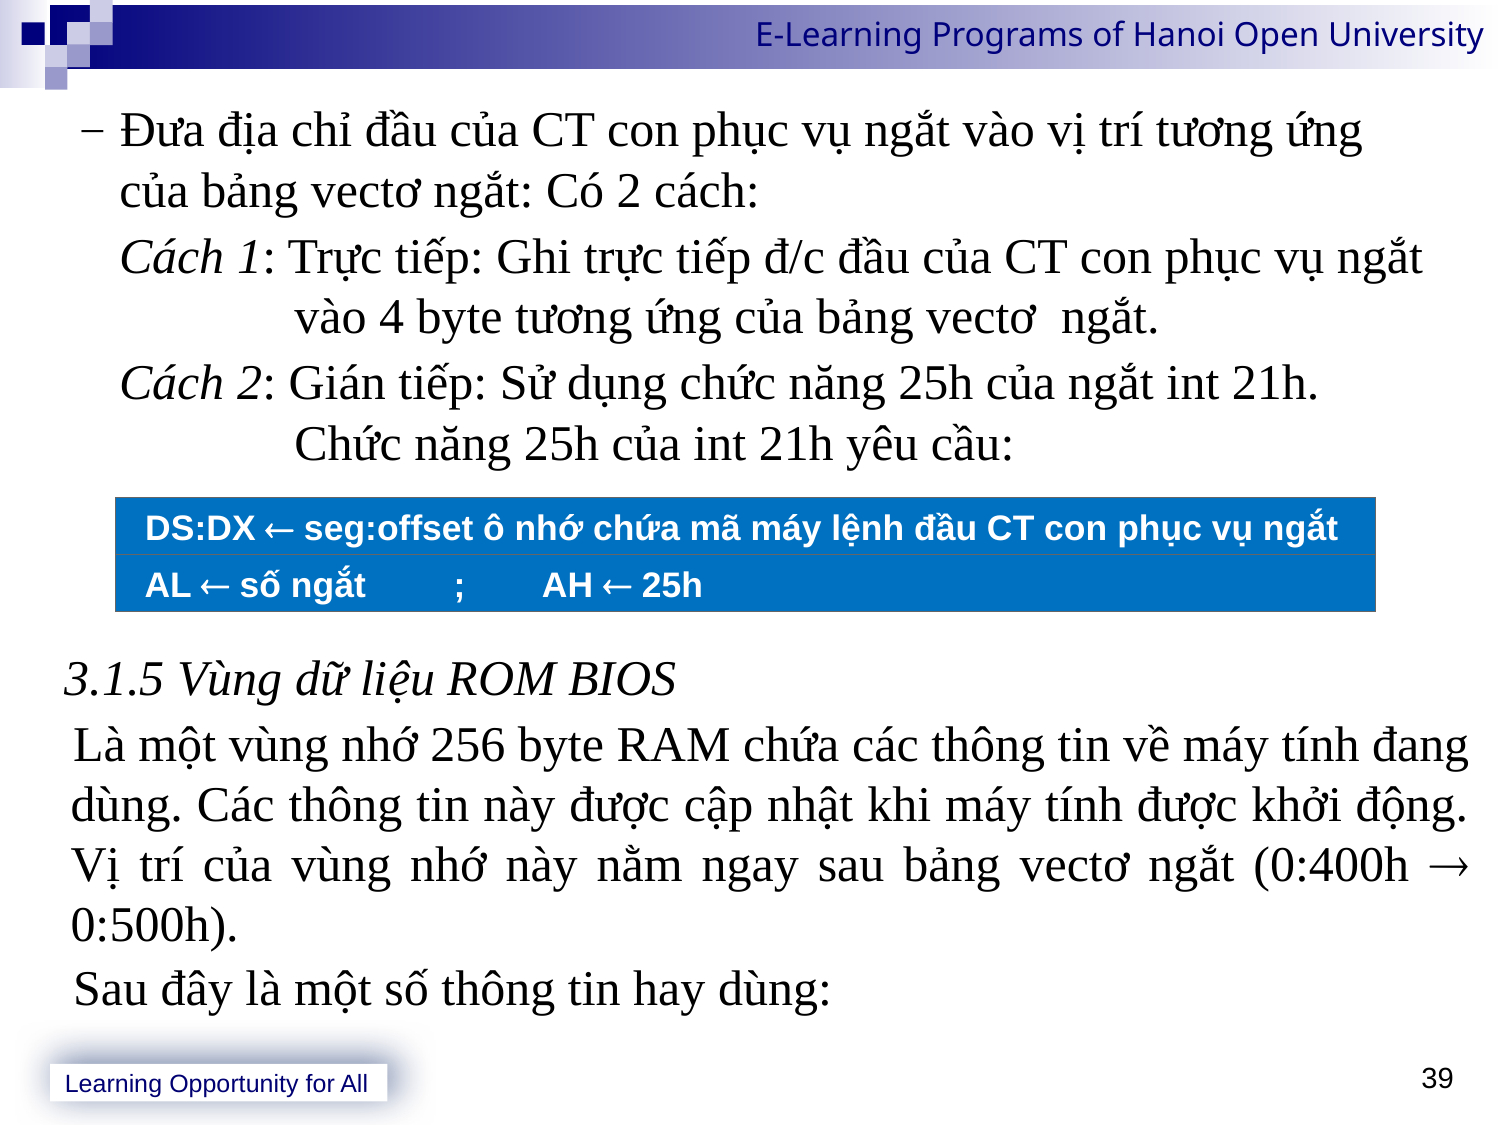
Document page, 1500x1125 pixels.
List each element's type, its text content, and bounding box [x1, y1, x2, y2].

text_box AL  số ngắt ; AH  25h [115, 554, 1376, 612]
text_box DS:DX  seg:offset ô nhớ chứa mã máy lệnh đầu CT con phục vụ ngắt [115, 497, 1376, 554]
text_box 3.1.5 Vùng dữ liệu ROM BIOS Là một vùng nhớ 256 byte RAM chứa các thông tin về máy tính đang dùng. Các thông tin này được cập nhật khi máy tính được khởi động. Vị trí của vùng nhớ này nằm ngay sau bảng vectơ ngắt (0:400h  0:500h). Sau đây là một số thông tin hay dùng: [49, 637, 1485, 1023]
text_box Đưa địa chỉ đầu của CT con phục vụ ngắt vào vị trí tương ứng của bảng vectơ ngắt: Có 2 cách: Cách 1: Trực tiếp: Ghi trực tiếp đ/c đầu của CT con phục vụ ngắt vào 4 byte tương ứng của bảng vectơ ngắt. Cách 2: Gián tiếp: Sử dụng chức năng 25h của ngắt int 21h. Chức năng 25h của int 21h yêu cầu: [29, 89, 1485, 599]
slide_number 39 [1421, 1052, 1485, 1100]
